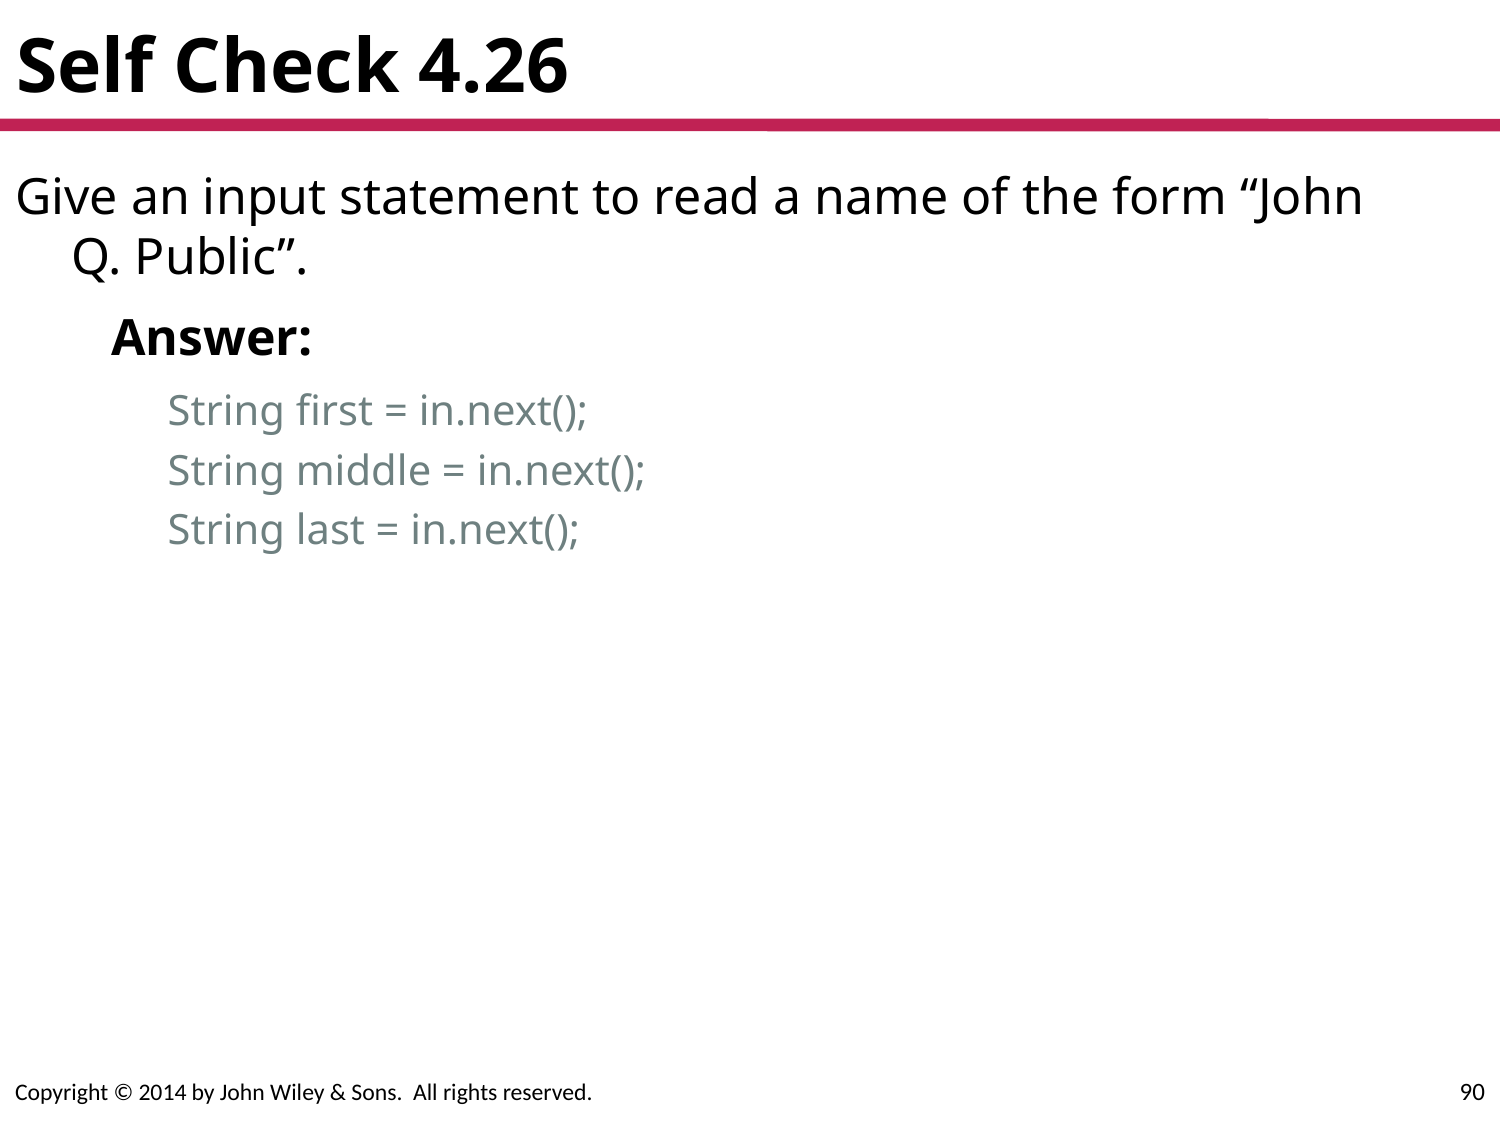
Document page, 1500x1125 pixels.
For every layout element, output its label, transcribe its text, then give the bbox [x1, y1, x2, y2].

list Answer: String first = in.next(); String middle = in.next(); String last = in.next(); [96, 298, 1448, 636]
title Self Check 4.26 [1, 0, 1500, 125]
list Give an input statement to read a name of the form “John Q. Public”. [0, 157, 1424, 299]
